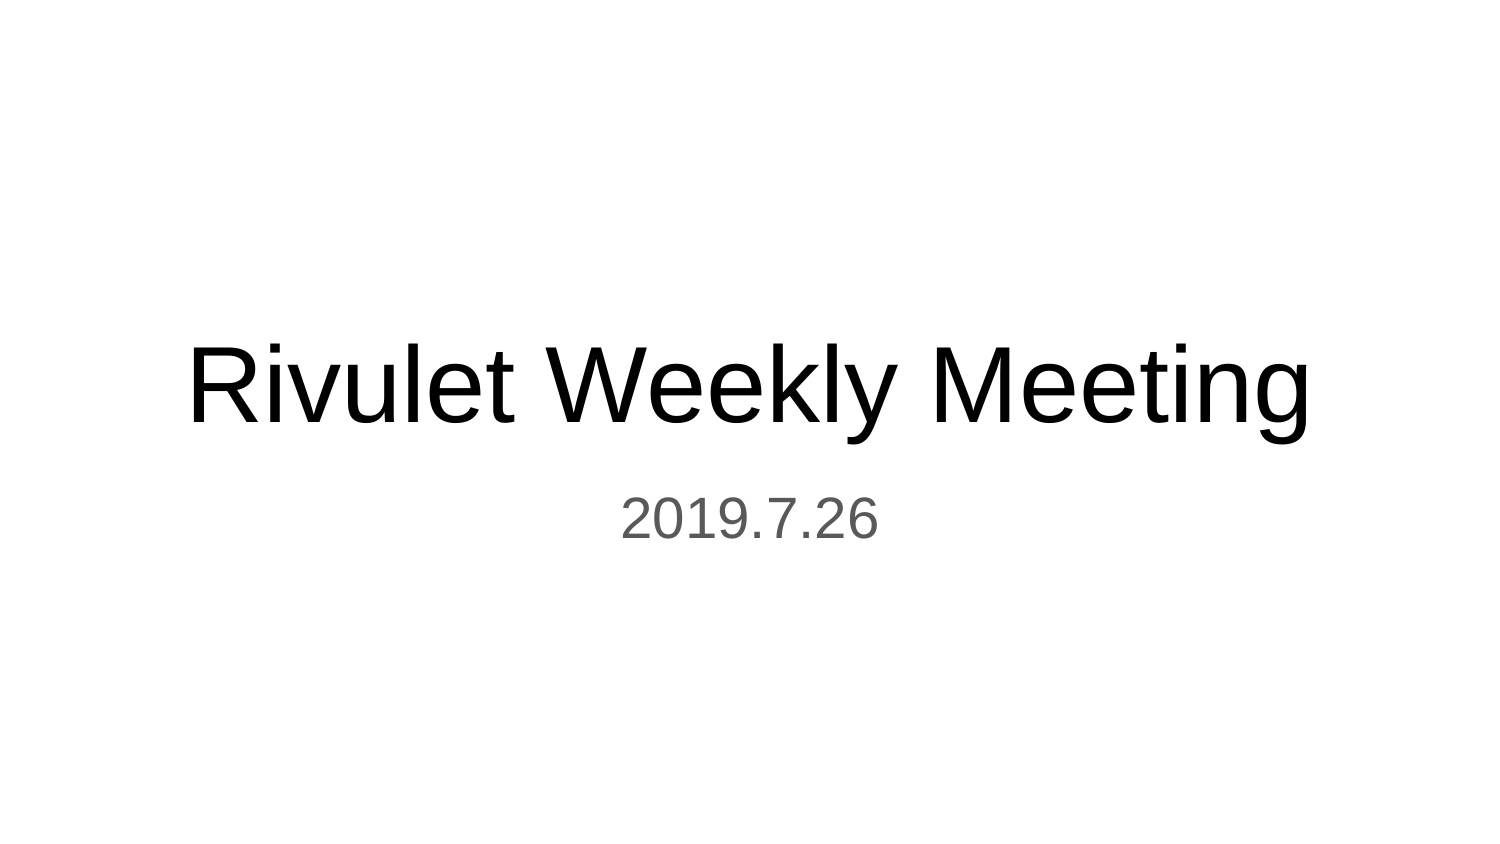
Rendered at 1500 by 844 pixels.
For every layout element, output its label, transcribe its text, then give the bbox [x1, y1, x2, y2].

title Rivulet Weekly Meeting [51, 122, 1449, 459]
subtitle 2019.7.26 [51, 464, 1449, 595]
